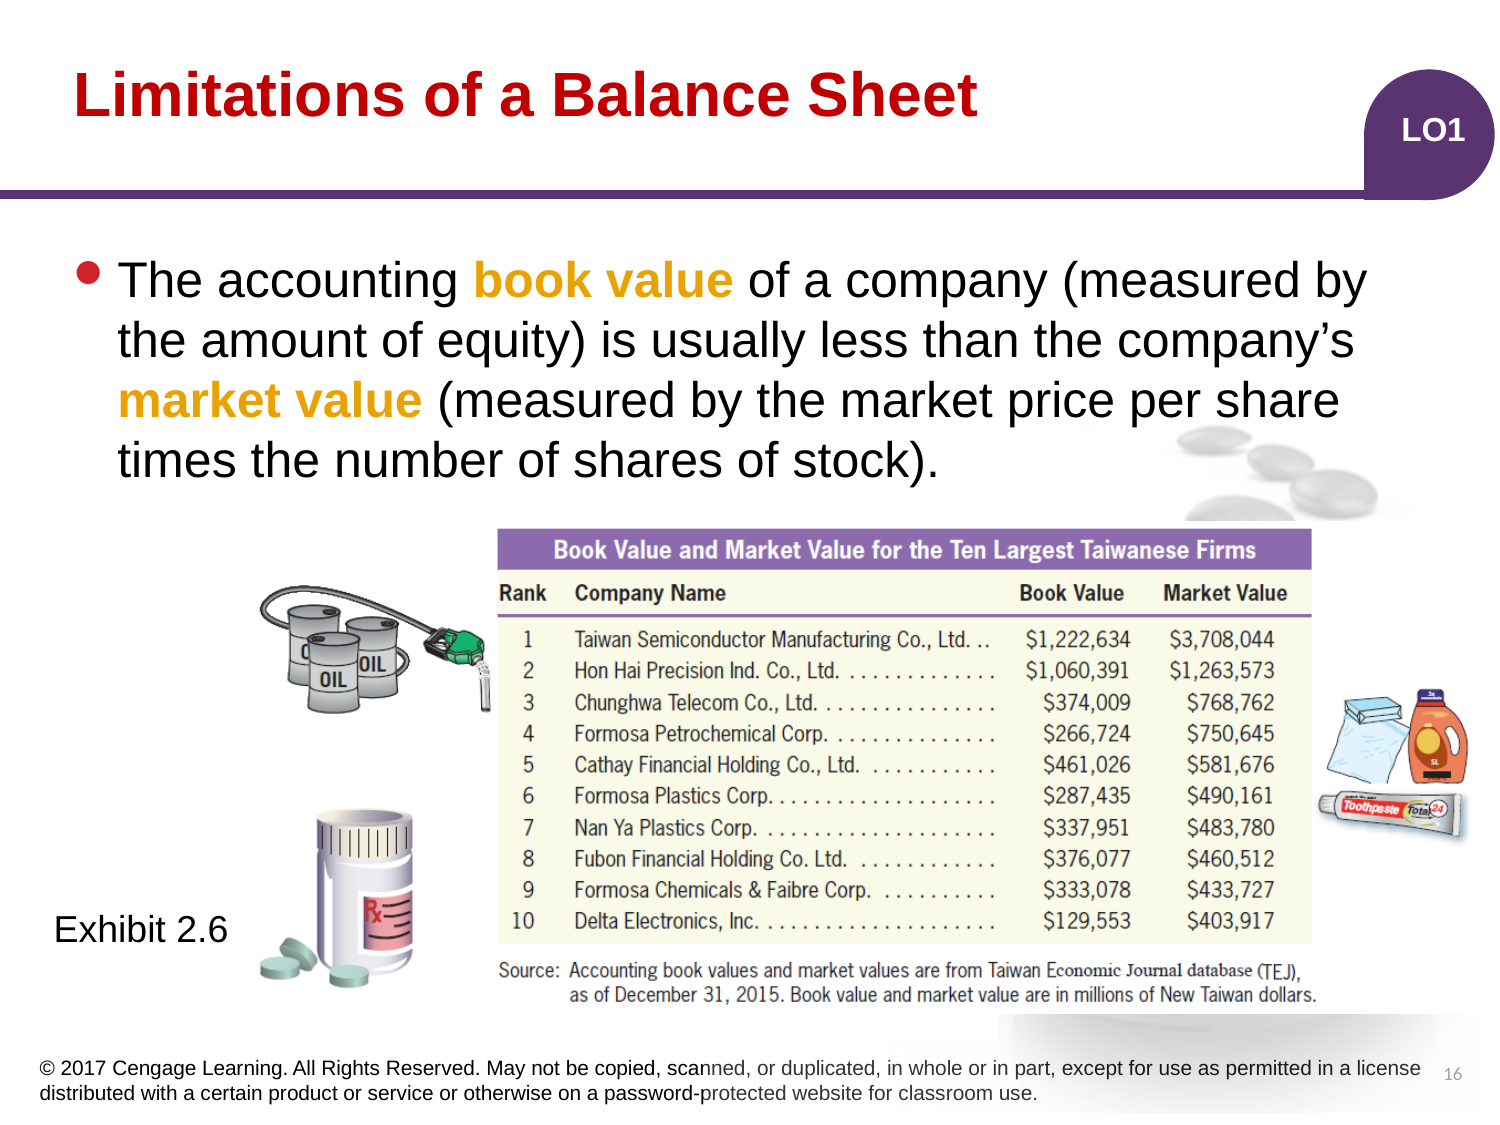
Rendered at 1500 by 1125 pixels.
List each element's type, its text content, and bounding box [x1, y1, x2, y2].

picture [1084, 1064, 1093, 1075]
title Limitations of a Balance Sheet [58, 40, 1365, 152]
picture [792, 1089, 807, 1100]
picture [868, 1085, 874, 1100]
text_box Exhibit 2.6 [38, 897, 244, 958]
picture [875, 1089, 885, 1100]
picture [886, 1089, 892, 1100]
picture [764, 1089, 774, 1100]
list The accounting book value of a company (measured by the amount of equity) is usually less than the company’s market value (measured by the market price per share times the number of shares of stock). [58, 240, 1439, 1014]
picture [1026, 1064, 1037, 1075]
text_box LO1 [1386, 100, 1481, 156]
picture [953, 1089, 963, 1100]
picture [892, 1064, 901, 1075]
picture [736, 1089, 746, 1100]
slide_number 16 [1139, 1042, 1478, 1103]
picture [730, 1087, 736, 1100]
picture [853, 1064, 863, 1075]
picture [719, 1089, 729, 1100]
picture [952, 1064, 962, 1075]
picture [819, 1085, 829, 1100]
picture [712, 1064, 721, 1075]
picture [825, 1064, 834, 1075]
picture [704, 1089, 711, 1100]
picture [980, 1064, 986, 1075]
picture [846, 1062, 852, 1075]
picture [852, 1089, 862, 1100]
picture [1135, 1064, 1139, 1075]
picture [1117, 1062, 1123, 1075]
picture [808, 1089, 818, 1100]
picture [769, 1064, 775, 1075]
picture [936, 1089, 945, 1100]
picture [908, 1064, 923, 1075]
picture [845, 1087, 851, 1100]
picture [899, 1089, 908, 1100]
picture [998, 1064, 1007, 1075]
picture [924, 1060, 933, 1075]
picture [782, 1060, 791, 1075]
picture [1095, 1064, 1105, 1075]
picture [946, 1089, 952, 1100]
picture [704, 1064, 709, 1075]
picture [976, 1089, 991, 1100]
picture [1074, 1064, 1083, 1075]
picture [251, 521, 1482, 1014]
picture [805, 1064, 815, 1079]
picture [734, 1060, 743, 1075]
picture [1038, 1062, 1050, 1075]
picture [793, 1064, 802, 1075]
picture [758, 1064, 768, 1075]
picture [831, 1089, 840, 1100]
picture [1106, 1064, 1116, 1079]
picture [748, 1089, 757, 1100]
picture [776, 1085, 785, 1100]
picture [836, 1064, 847, 1075]
picture [757, 1087, 763, 1100]
picture [999, 1089, 1008, 1100]
picture [914, 1089, 934, 1100]
picture [1128, 1060, 1134, 1075]
picture [1062, 1064, 1072, 1075]
picture [969, 1064, 979, 1075]
picture [1011, 1089, 1020, 1100]
picture [1021, 1089, 1031, 1100]
picture [936, 1064, 946, 1075]
picture [1015, 1064, 1025, 1079]
picture [864, 1060, 873, 1075]
picture [712, 1089, 718, 1100]
picture [723, 1064, 733, 1075]
picture [965, 1089, 975, 1100]
